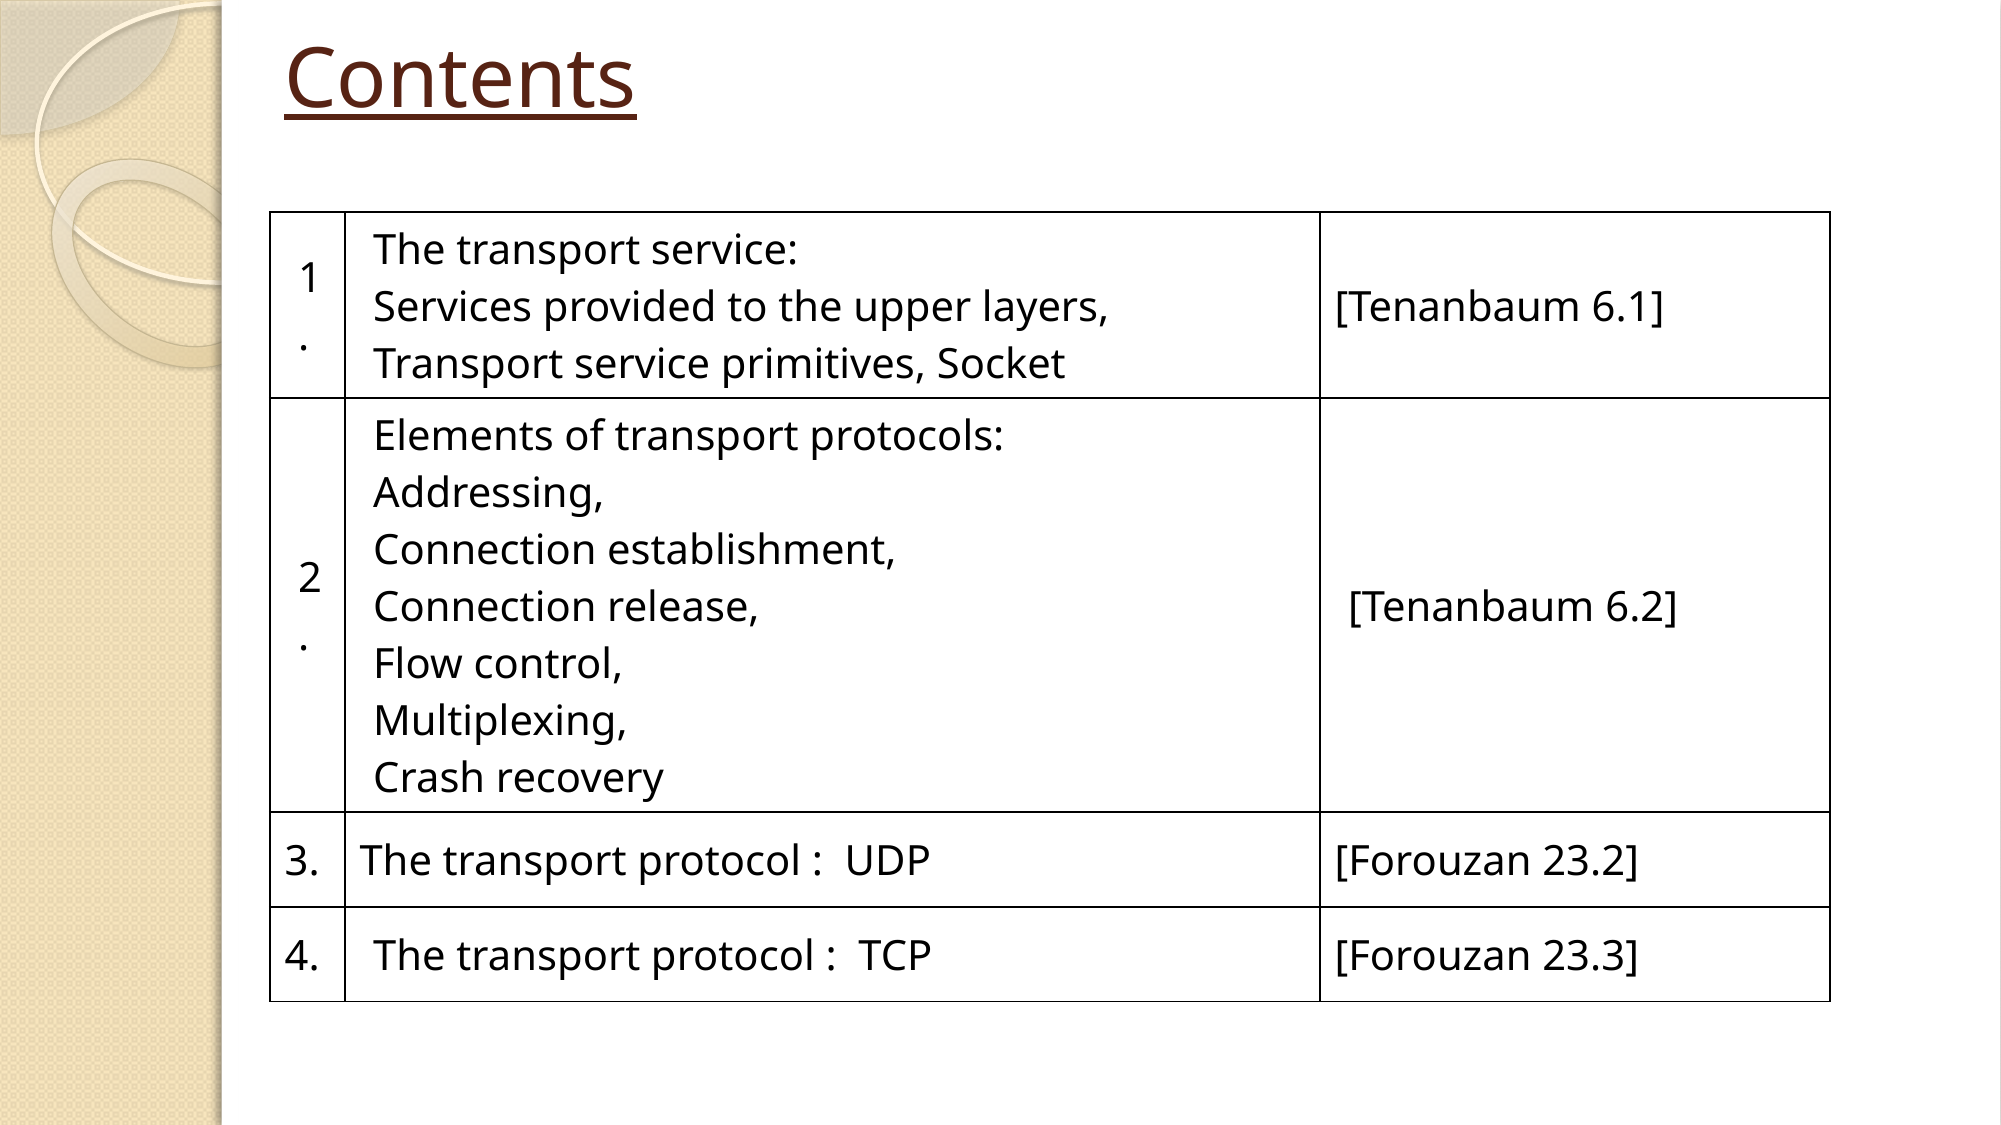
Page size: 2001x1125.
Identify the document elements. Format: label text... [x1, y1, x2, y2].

table_cell [Tenanbaum 6.2] [1321, 399, 1829, 811]
table_cell 2. [271, 399, 344, 811]
table_cell 3. [271, 813, 344, 906]
table_cell The transport protocol : TCP [346, 908, 1319, 1001]
table_header 1. [271, 213, 344, 397]
table_header [Tenanbaum 6.1] [1321, 213, 1829, 397]
title Contents [269, 0, 1910, 168]
table_header The transport service: Services provided to the upper layers, Transport service primitives, Socket [346, 213, 1319, 397]
table_cell Elements of transport protocols: Addressing, Connection establishment, Connection release, Flow control, Multiplexing, Crash recovery [346, 399, 1319, 811]
table_cell The transport protocol : UDP [346, 813, 1319, 906]
table_cell [Forouzan 23.2] [1321, 813, 1829, 906]
table_cell [Forouzan 23.3] [1321, 908, 1829, 1001]
table_cell 4. [271, 908, 344, 1001]
